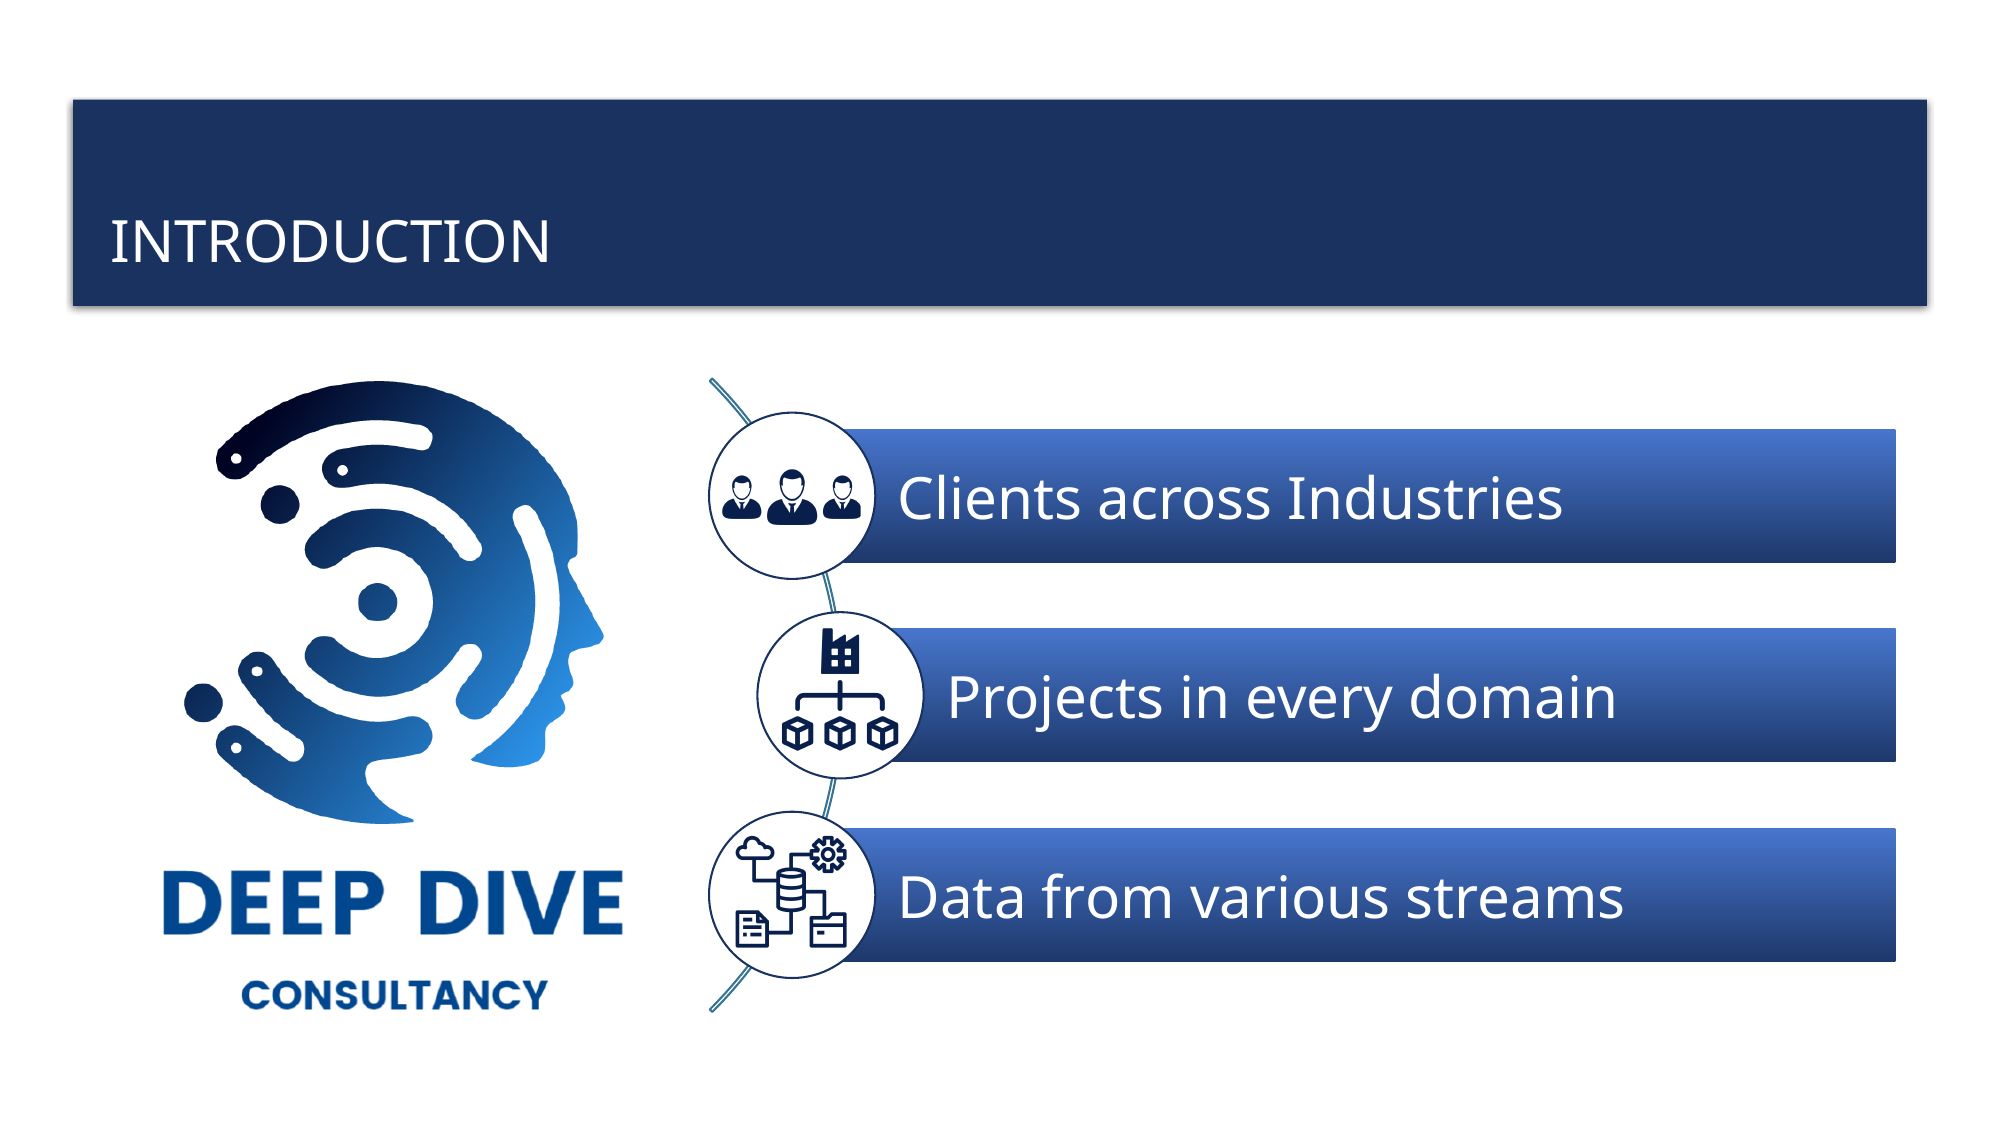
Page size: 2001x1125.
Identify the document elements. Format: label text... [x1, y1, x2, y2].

picture [759, 625, 921, 763]
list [703, 362, 1906, 1029]
title INTRODUCTION [95, 119, 1905, 282]
picture [94, 362, 862, 1029]
picture [716, 831, 866, 963]
